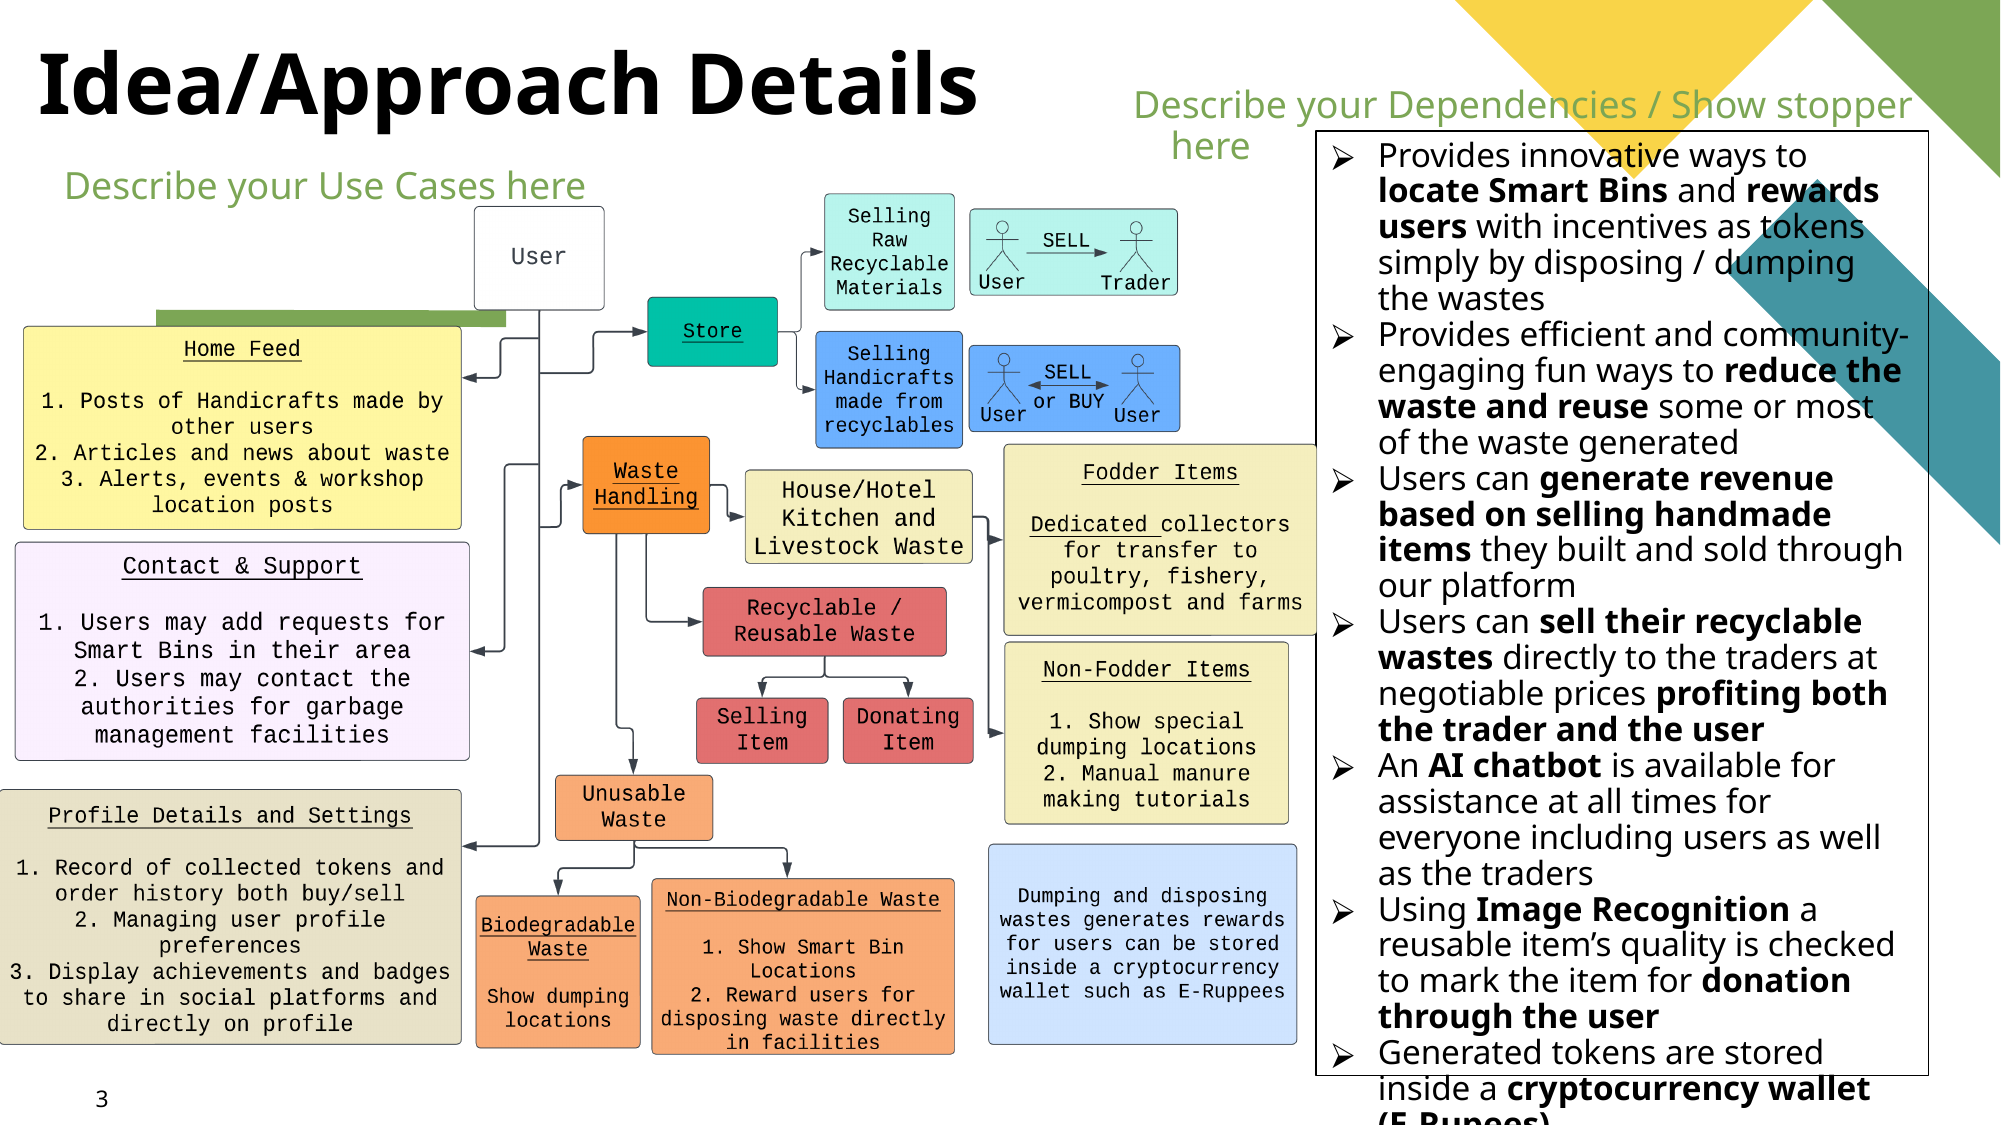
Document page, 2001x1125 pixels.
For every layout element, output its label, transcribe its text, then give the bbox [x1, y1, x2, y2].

title Idea/Approach Details [38, 32, 987, 134]
text_box Describe your Dependencies / Show stopper here [1118, 78, 1962, 131]
slide_number 3 [95, 1096, 182, 1125]
picture [0, 159, 1318, 1088]
text_box Provides innovative ways to locate Smart Bins and rewards users with incentives as tokens simply by disposing / dumping the wastes Provides efficient and community-engaging fun ways to reduce the waste and reuse some or most of the waste generated Users can generate revenue based on selling handmade items they built and sold through our platform Users can sell their recyclable wastes directly to the traders at negotiable prices profiting both the trader and the user An AI chatbot is available for assistance at all times for everyone including users as well as the traders Using Image Recognition a reusable item’s quality is checked to mark the item for donation through the user Generated tokens are stored inside a cryptocurrency wallet (E-Rupees) Gift cards and Cashback Coupons can be redeemed by the user through the generated tokens [1315, 130, 1929, 1076]
